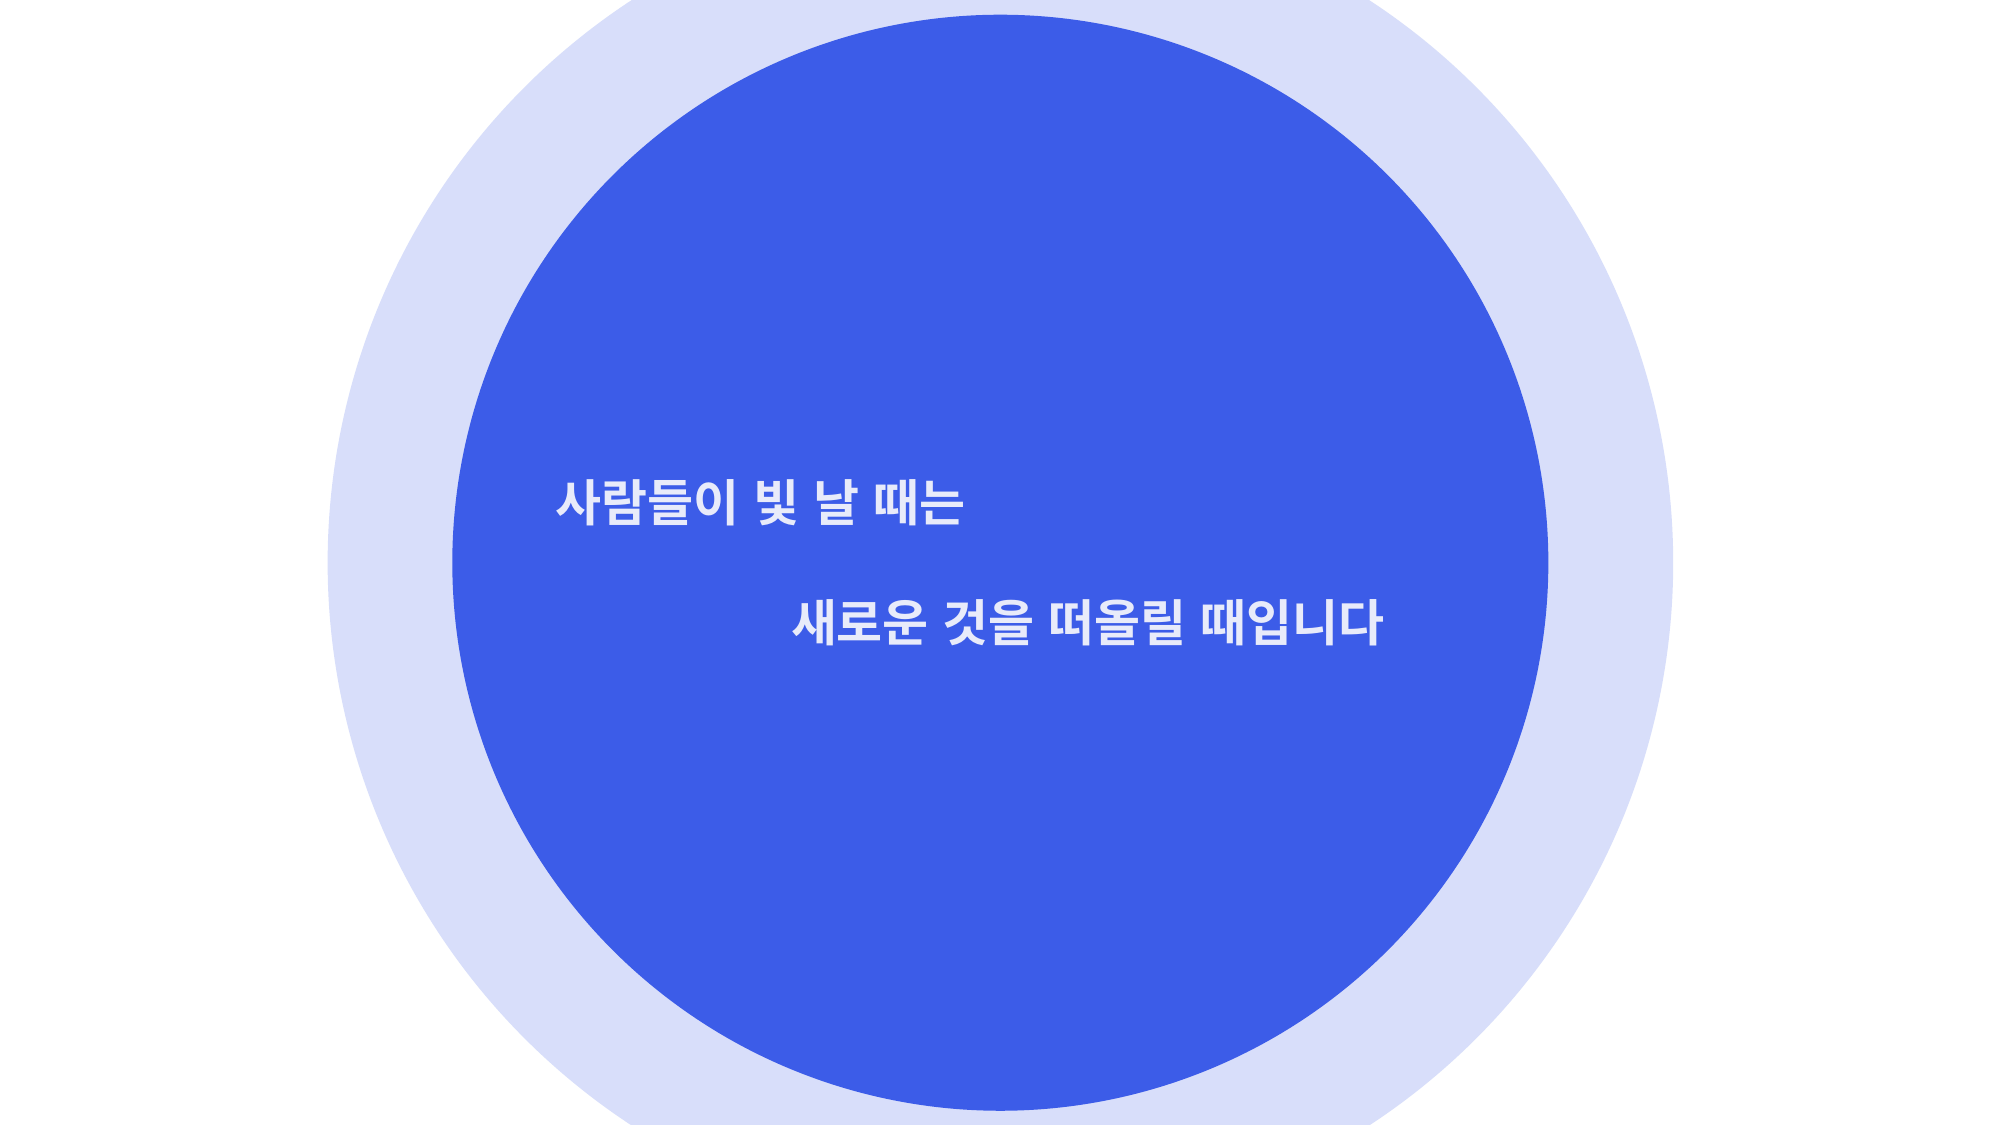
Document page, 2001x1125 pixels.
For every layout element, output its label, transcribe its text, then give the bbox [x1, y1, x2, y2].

text_box [451, 13, 1550, 1112]
text_box [326, 0, 1675, 1125]
text_box 사람들이 빛 날 때는 새로운 것을 떠올릴 때입니다 [540, 464, 1524, 660]
